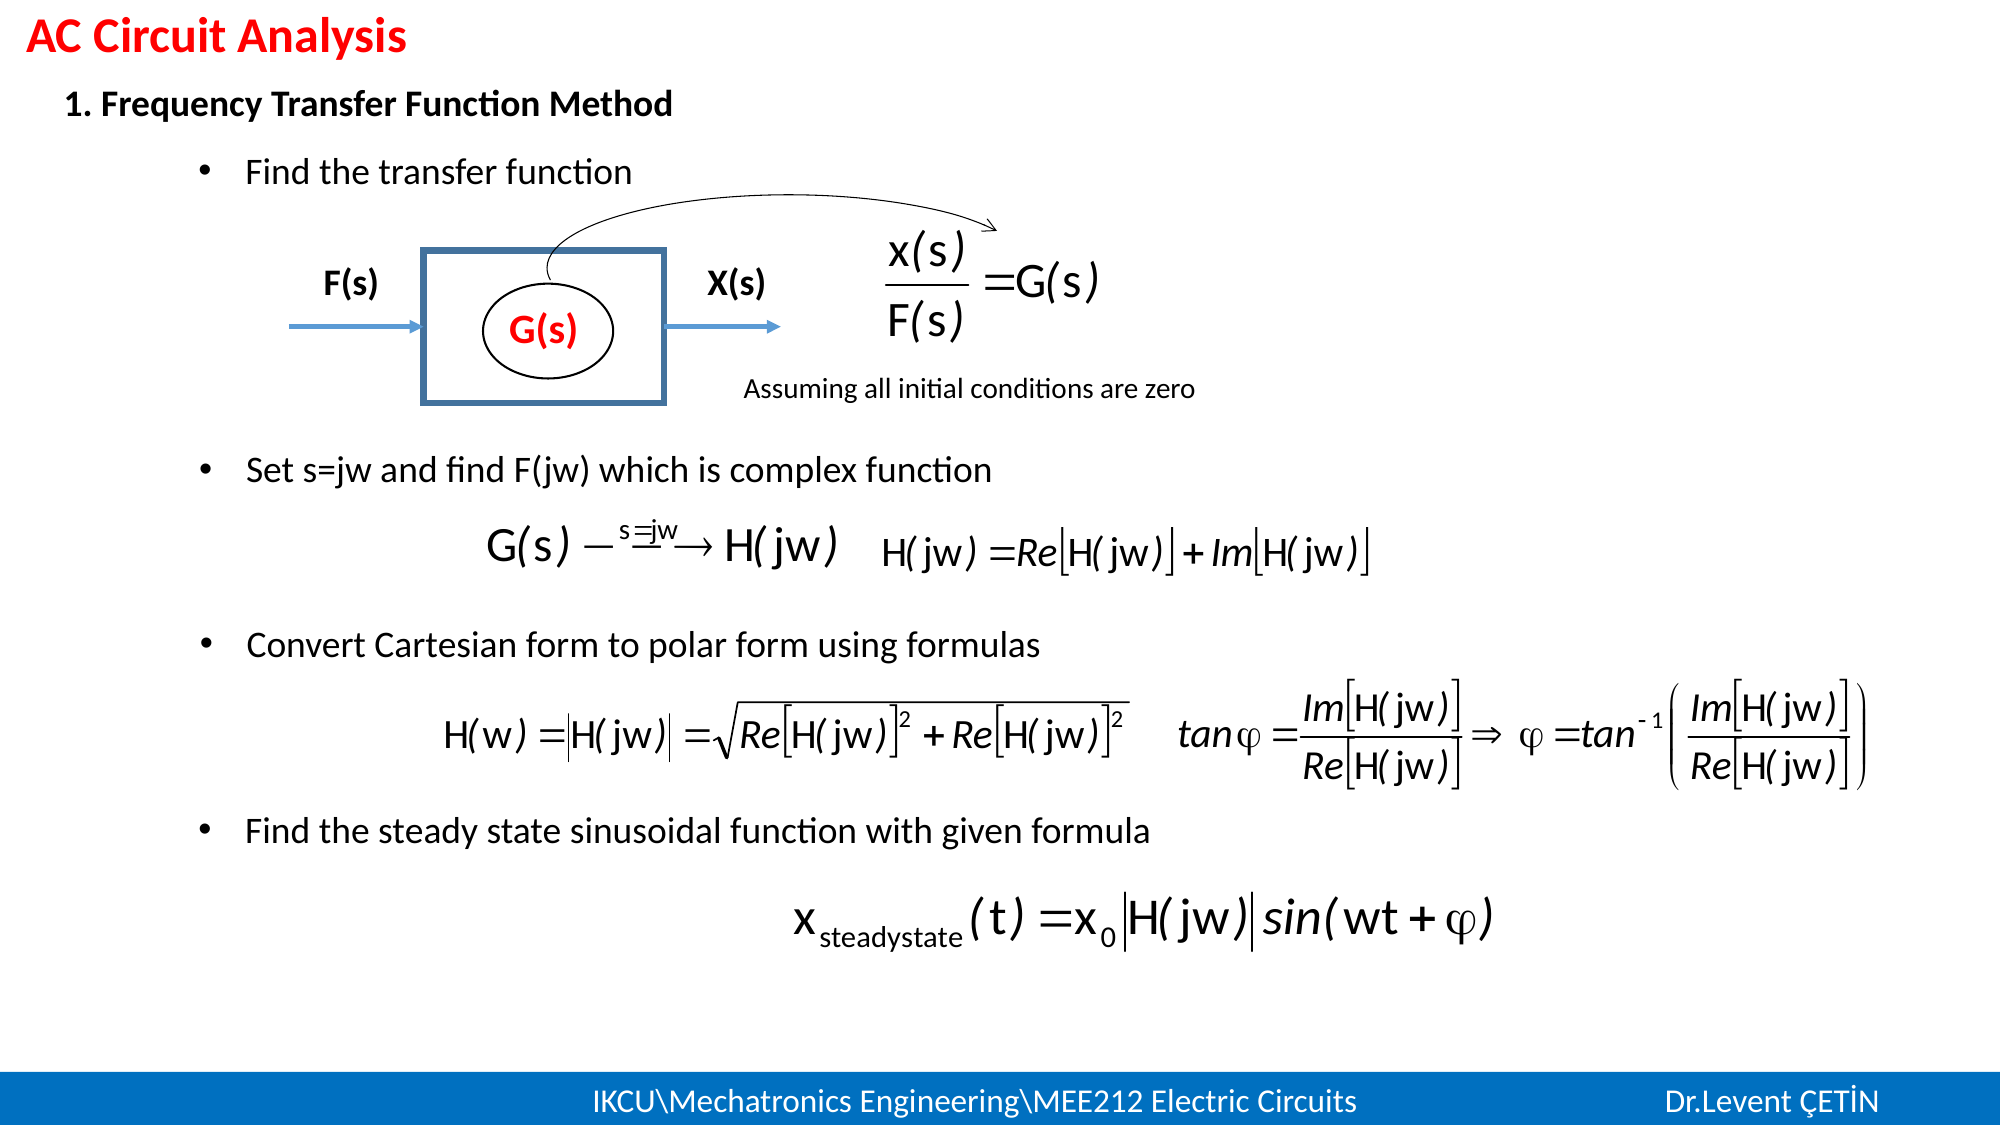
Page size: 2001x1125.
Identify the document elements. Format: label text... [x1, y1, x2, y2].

text_box Find the steady state sinusoidal function with given formula [183, 799, 1275, 859]
text_box Set s=jw and find F(jw) which is complex function [184, 438, 1048, 498]
text_box G(s) [423, 250, 665, 404]
text_box 1. Frequency Transfer Function Method [48, 71, 864, 131]
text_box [1031, 219, 1109, 356]
text_box Assuming all initial conditions are zero [728, 362, 1258, 412]
text_box Convert Cartesian form to polar form using formulas [185, 613, 1147, 673]
text_box Find the transfer function [183, 139, 694, 200]
text_box F(s) [308, 250, 395, 311]
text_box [439, 692, 1138, 769]
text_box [1172, 675, 1877, 799]
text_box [877, 527, 1377, 584]
text_box AC Circuit Analysis [0, 0, 1242, 71]
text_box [482, 194, 1031, 379]
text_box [786, 882, 1505, 965]
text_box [480, 508, 848, 583]
text_box IKCU\Mechatronics Engineering\MEE212 Electric Circuits Dr.Levent ÇETİN [0, 1071, 2000, 1125]
